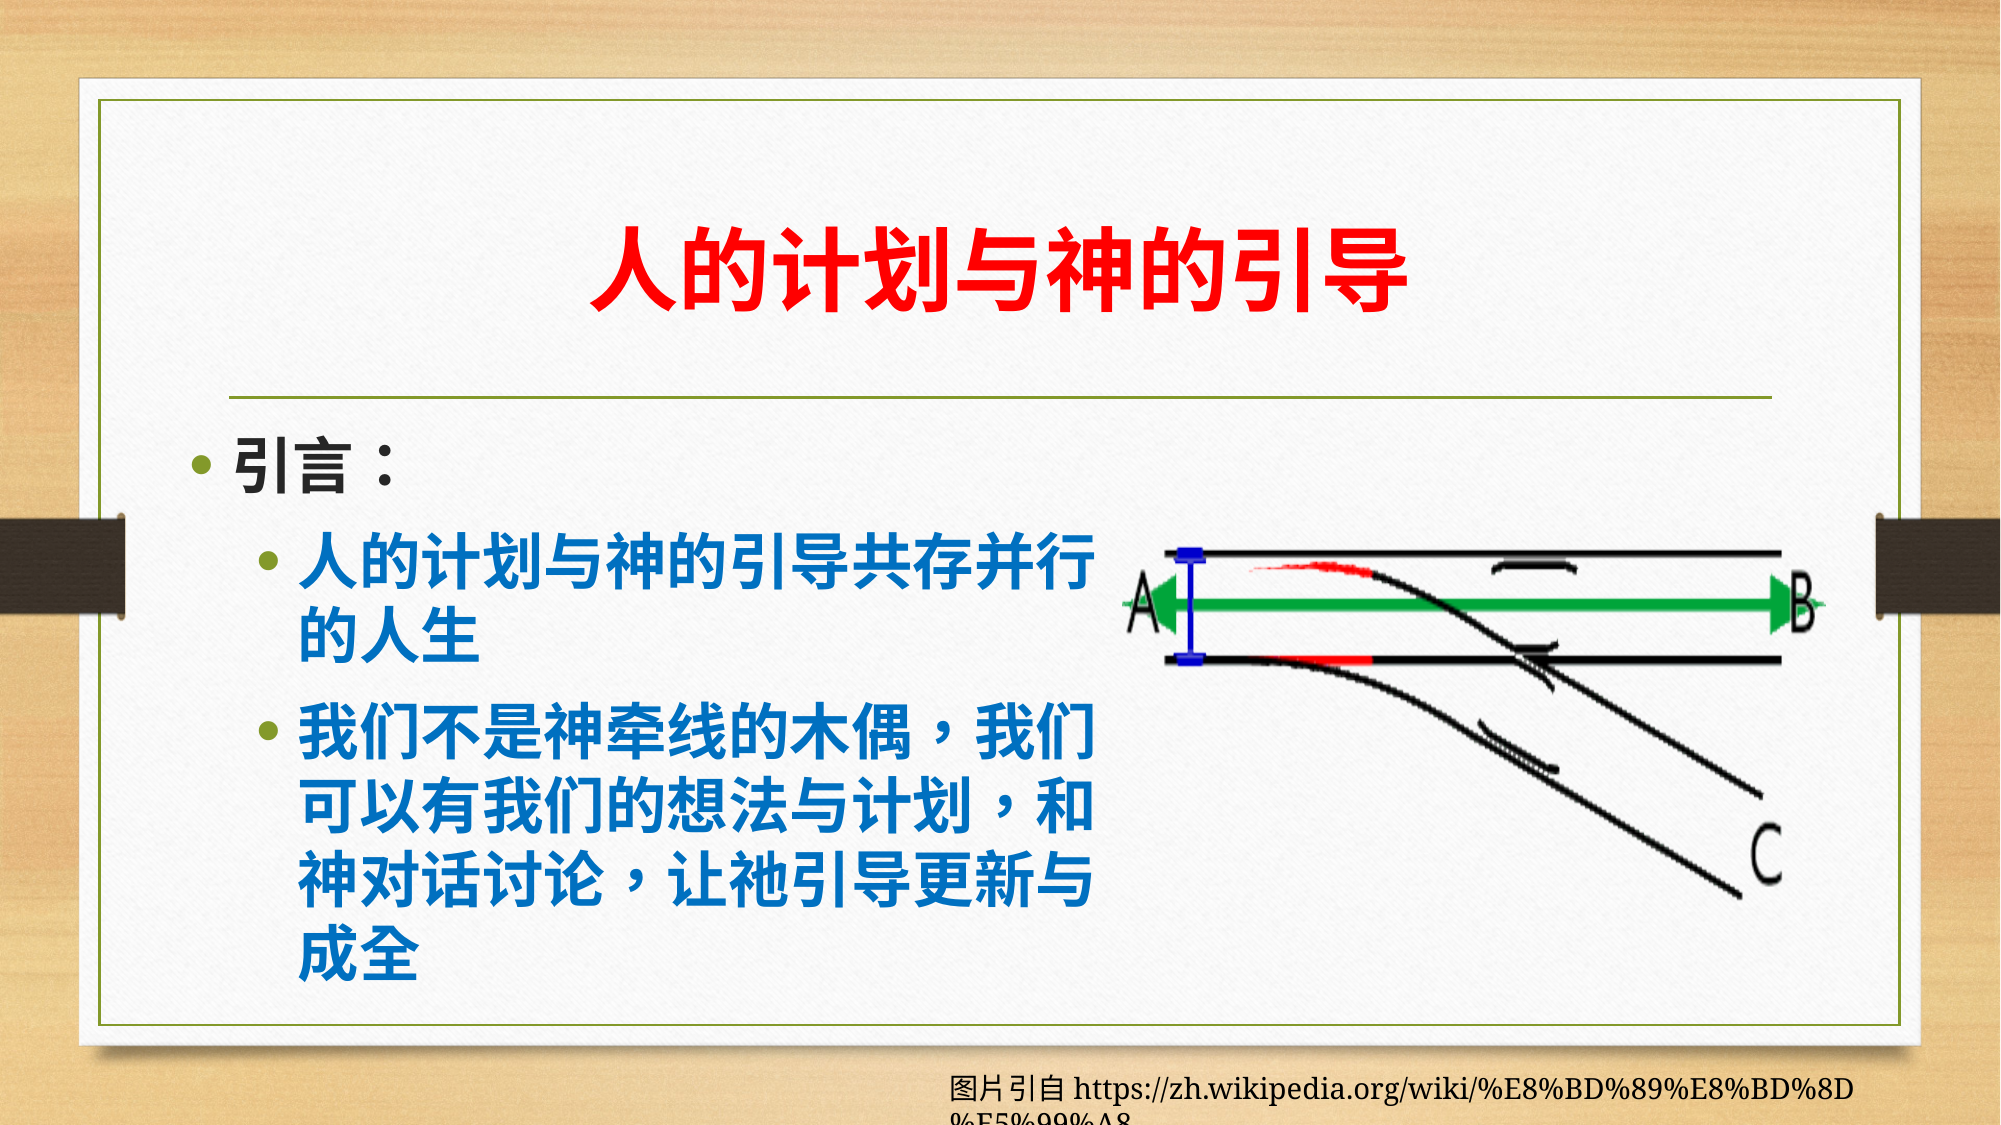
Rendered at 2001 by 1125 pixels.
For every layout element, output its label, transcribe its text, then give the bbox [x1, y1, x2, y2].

list 引言： 人的计划与神的引导共存并行的人生 我们不是神牵线的木偶，我们可以有我们的想法与计划，和神对话讨论，让祂引导更新与成全 [174, 419, 1117, 1001]
text_box 图片引自https://zh.wikipedia.org/wiki/%E8%BD%89%E8%BD%8D%E5%99%A8 [934, 1063, 2000, 1125]
picture [0, 0, 2001, 1125]
title 人的计划与神的引导 [212, 161, 1788, 375]
